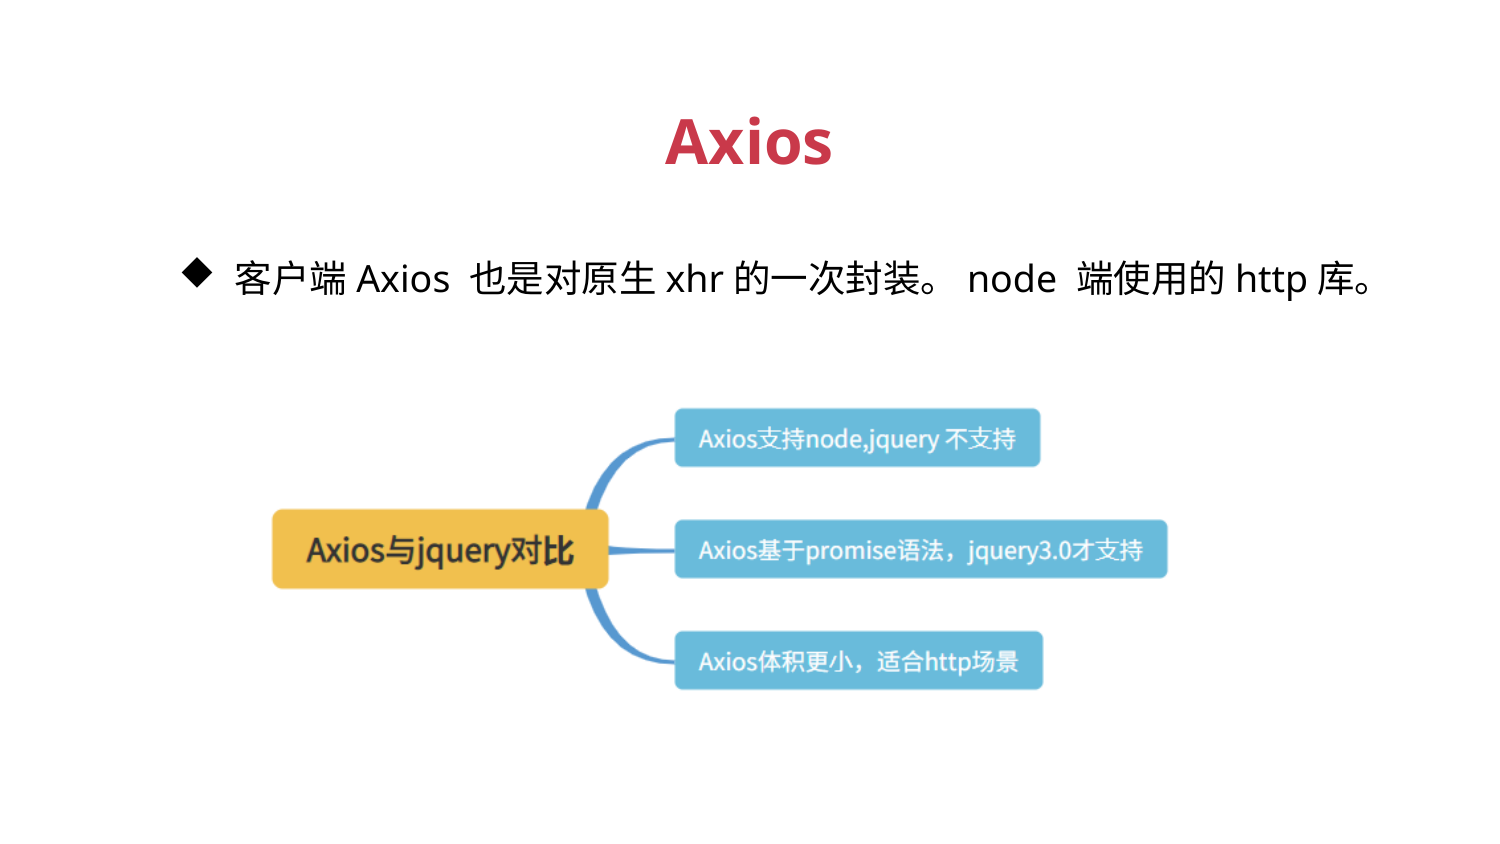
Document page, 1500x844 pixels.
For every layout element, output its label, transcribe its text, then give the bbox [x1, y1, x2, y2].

picture [183, 339, 1371, 758]
text_box Axios [650, 94, 850, 185]
text_box 客户端Axios 也是对原生xhr的一次封装。node 端使用的http库。 [88, 247, 1439, 308]
